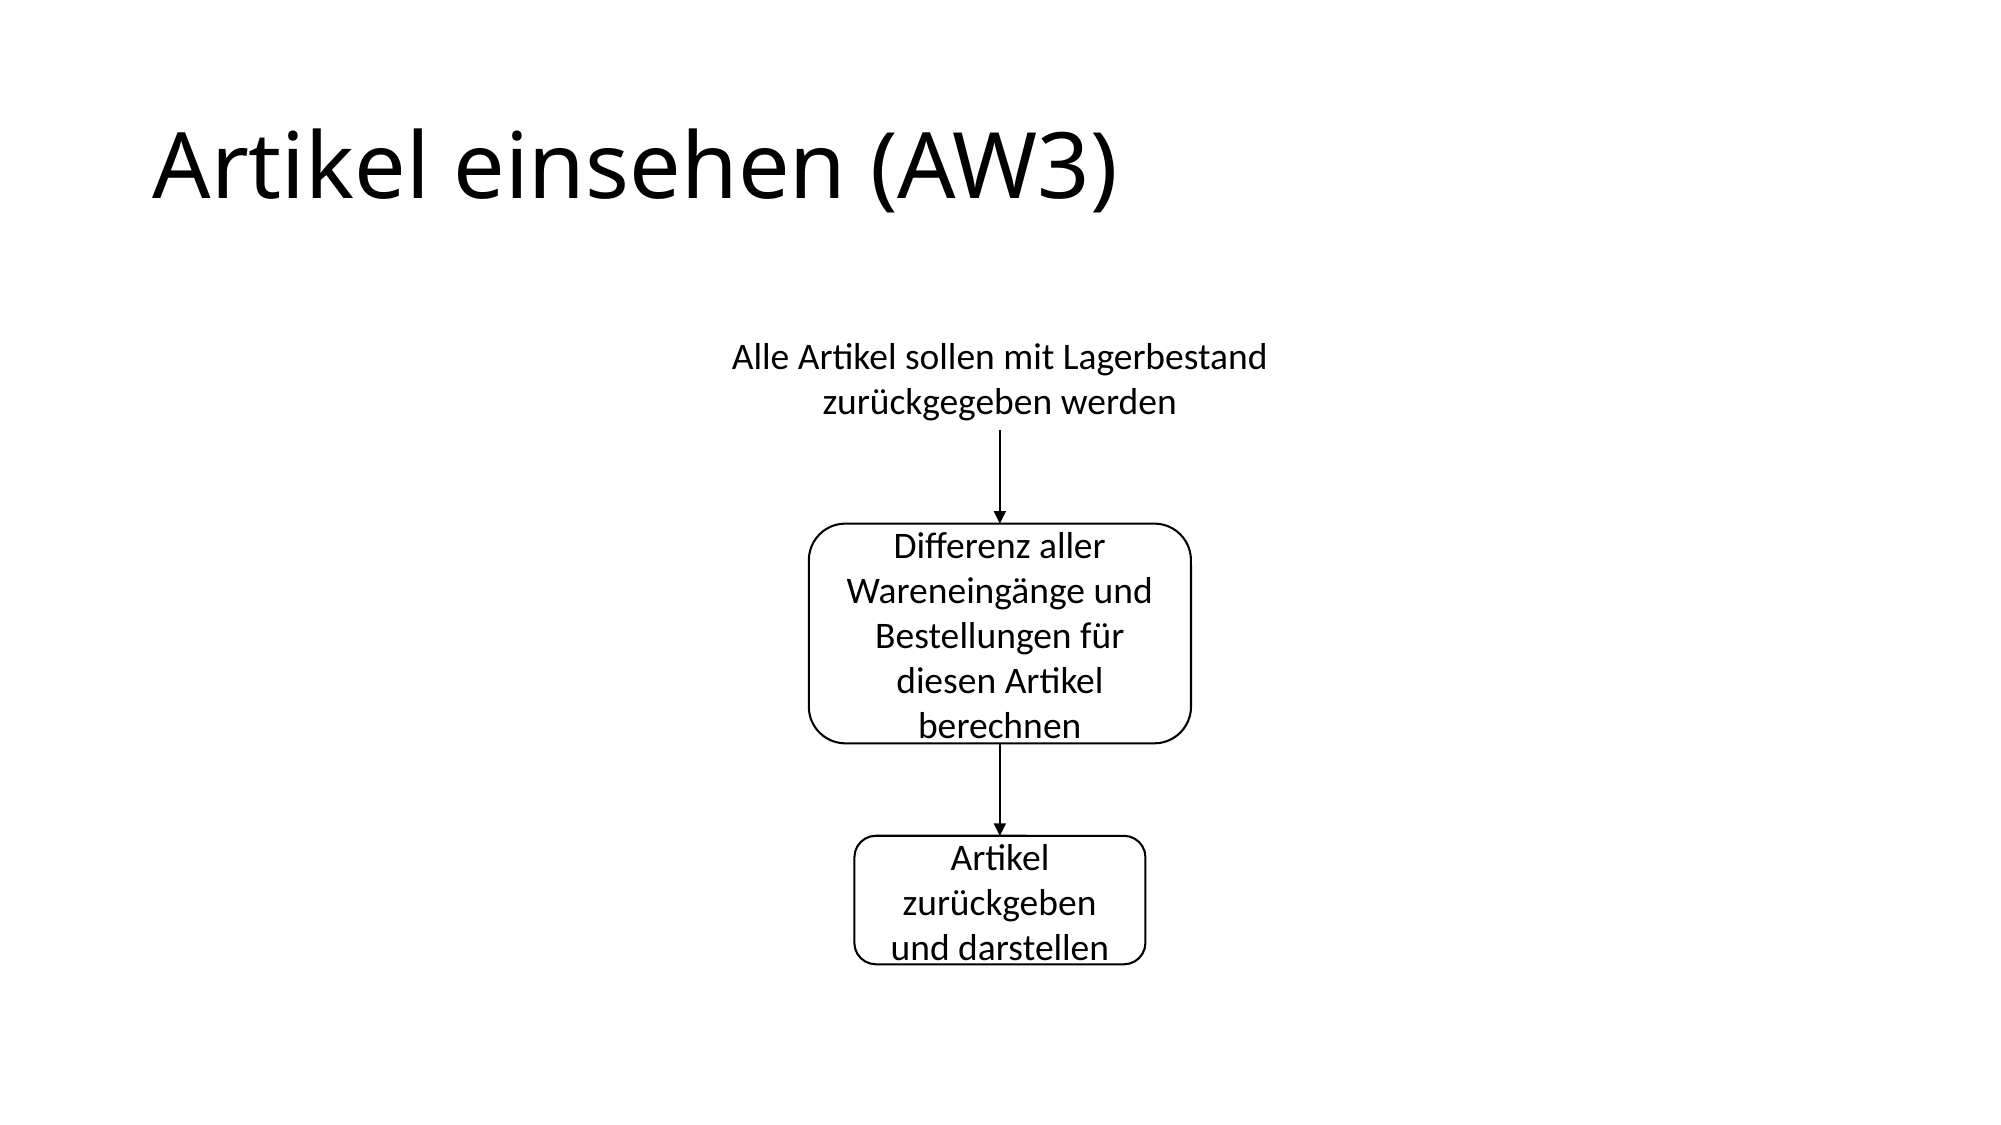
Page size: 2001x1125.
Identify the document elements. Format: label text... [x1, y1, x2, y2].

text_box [703, 325, 1296, 965]
title Artikel einsehen (AW3) [137, 59, 1863, 278]
